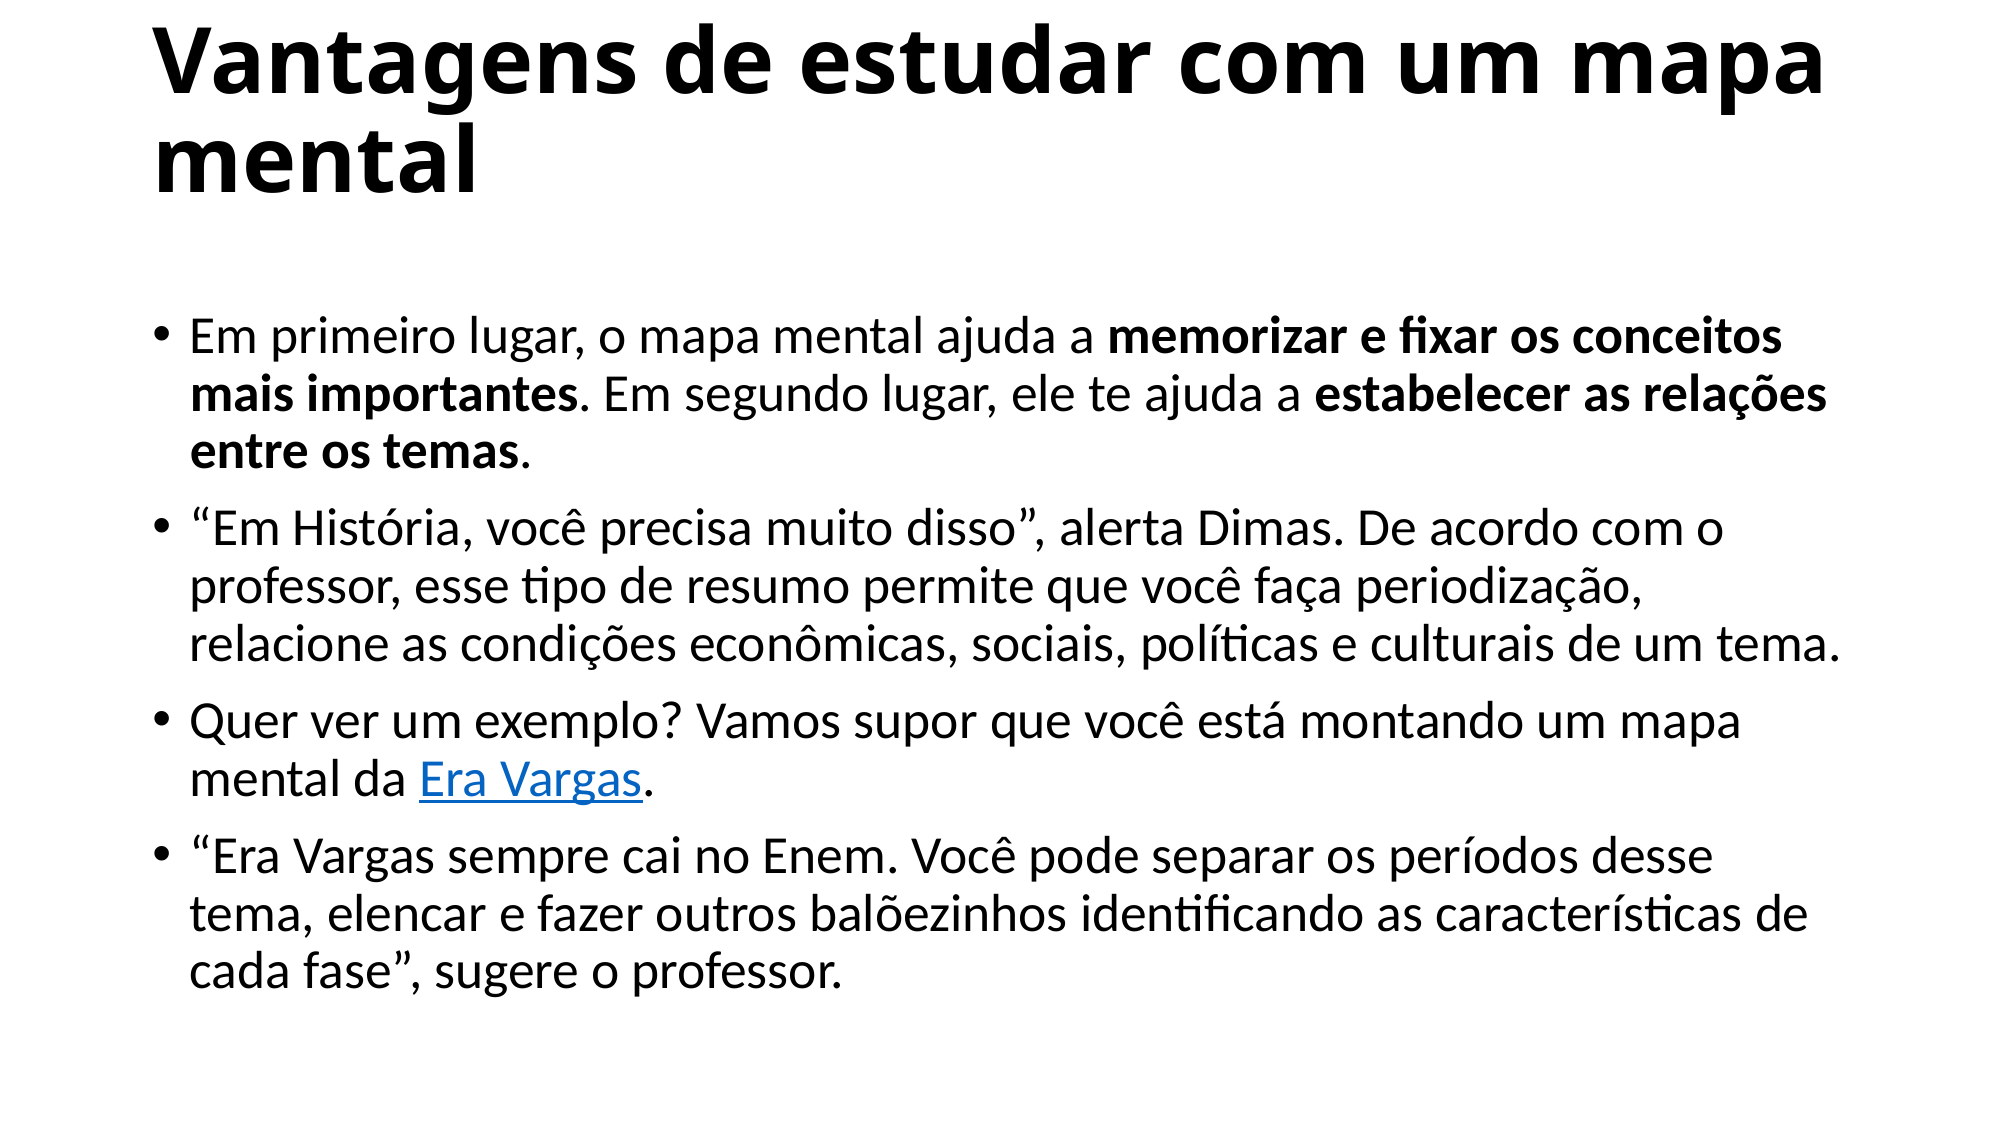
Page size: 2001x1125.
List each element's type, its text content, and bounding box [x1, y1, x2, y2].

list Em primeiro lugar, o mapa mental ajuda a memorizar e fixar os conceitos mais importantes. Em segundo lugar, ele te ajuda a estabelecer as relações entre os temas. “Em História, você precisa muito disso”, alerta Dimas. De acordo com o professor, esse tipo de resumo permite que você faça periodização, relacione as condições econômicas, sociais, políticas e culturais de um tema. Quer ver um exemplo? Vamos supor que você está montando um mapa mental da Era Vargas. “Era Vargas sempre cai no Enem. Você pode separar os períodos desse tema, elencar e fazer outros balõezinhos identificando as características de cada fase”, sugere o professor. [137, 299, 1863, 1014]
title Vantagens de estudar com um mapa mental [137, 59, 1863, 278]
